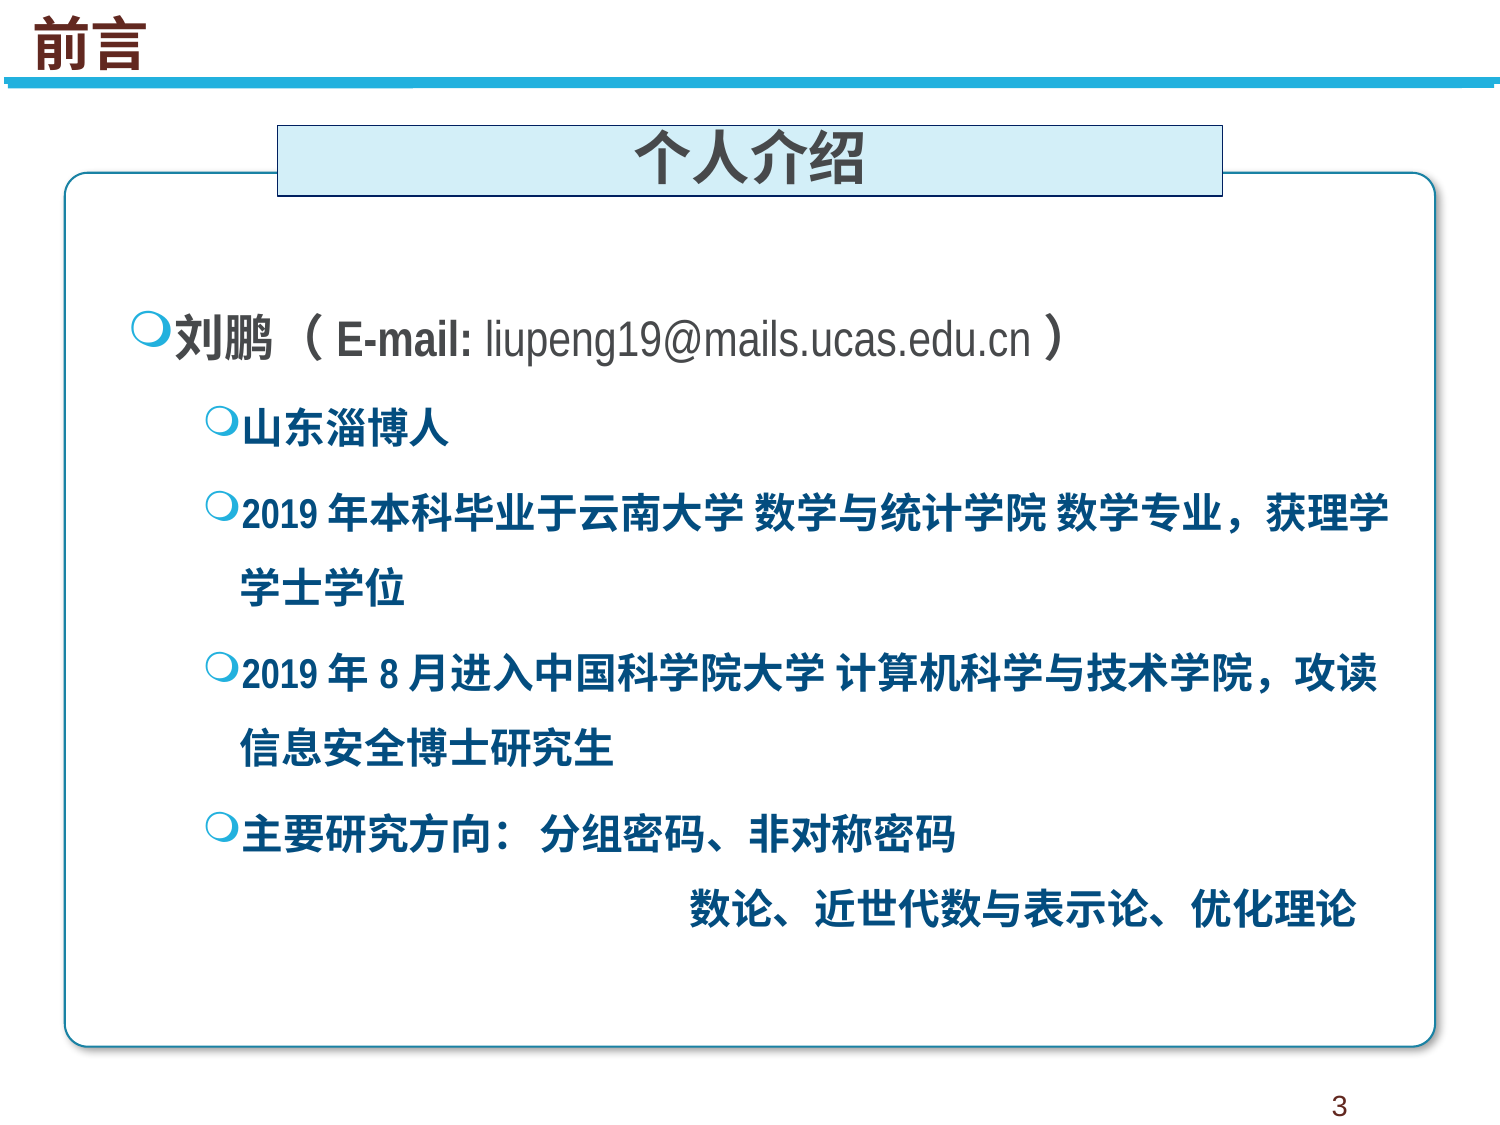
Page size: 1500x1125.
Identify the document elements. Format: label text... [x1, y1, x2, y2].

list 个人介绍 [277, 125, 1223, 197]
title 前言 [17, 7, 1483, 85]
list 刘鹏（E-mail: liupeng19@mails.ucas.edu.cn） 山东淄博人 2019年本科毕业于云南大学 数学与统计学院 数学专业，获理学学士学位 2019年8月进入中国科学院大学 计算机科学与技术学院，攻读信息安全博士研究生 主要研究方向： 分组密码、非对称密码 数论、近世代数与表示论、优化理论 [112, 298, 1406, 961]
slide_number 3 [1316, 1084, 1490, 1125]
